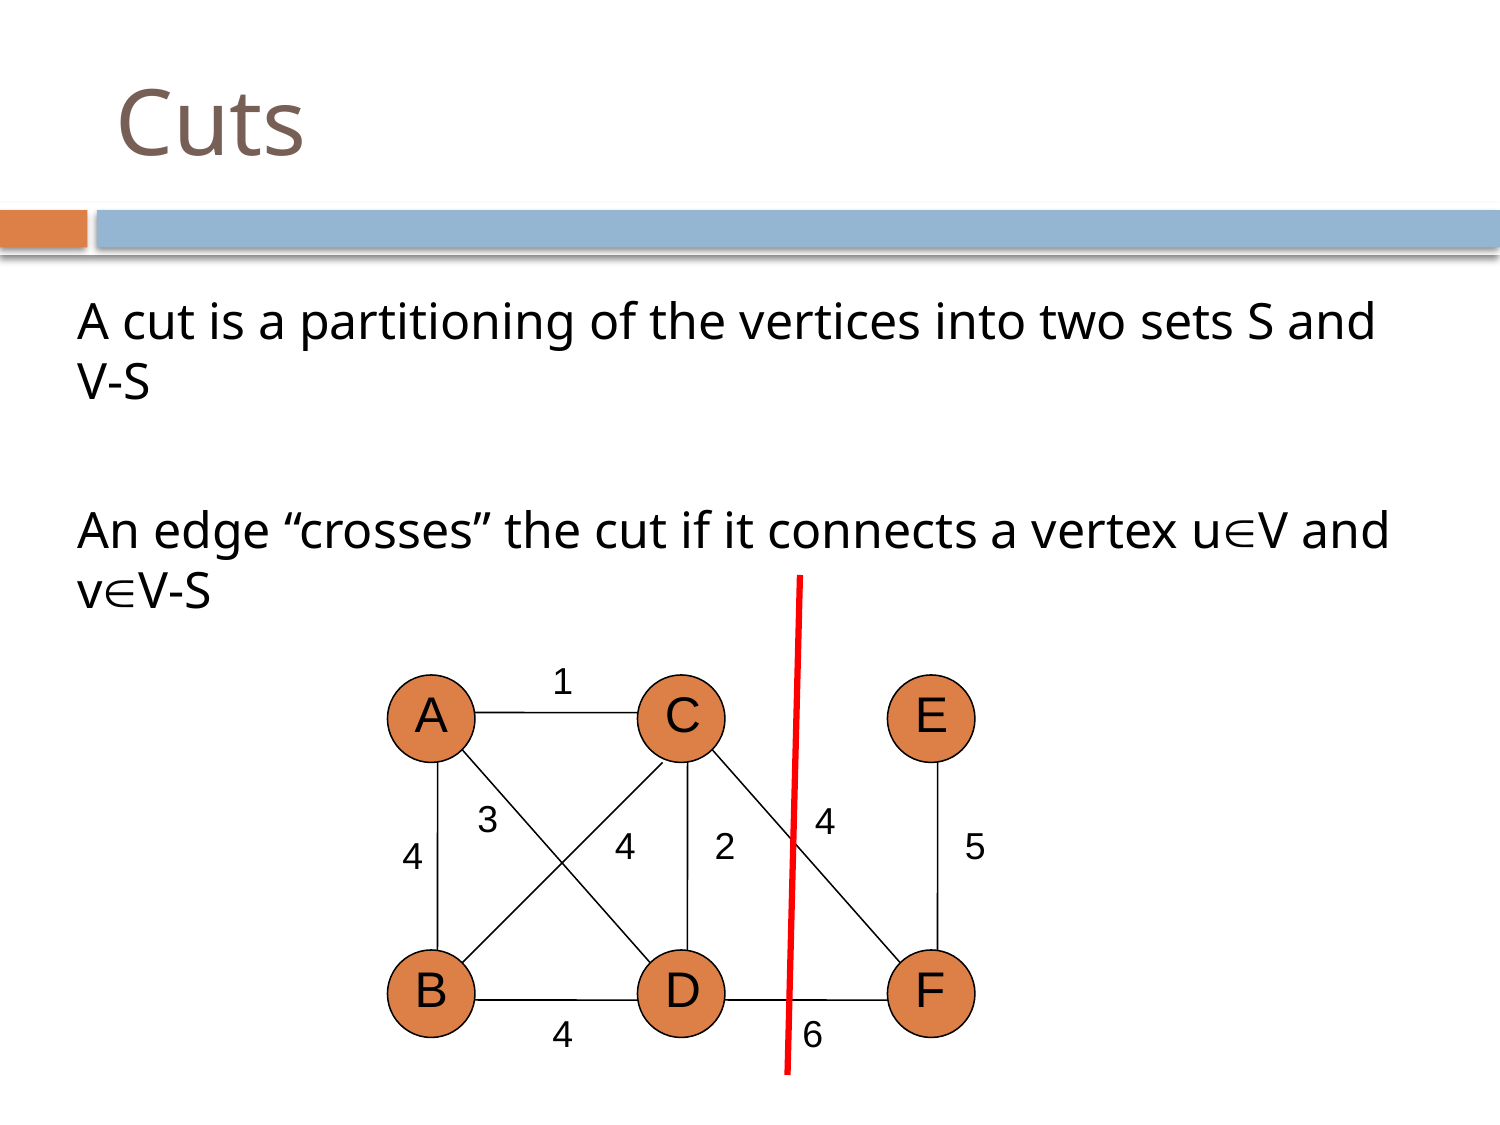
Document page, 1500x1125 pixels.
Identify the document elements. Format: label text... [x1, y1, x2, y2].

text_box 6 [787, 1002, 875, 1062]
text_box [637, 674, 726, 763]
text_box 4 [599, 814, 688, 875]
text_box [887, 674, 976, 763]
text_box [387, 949, 476, 1038]
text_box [887, 949, 976, 1038]
title Cuts [100, 37, 1438, 200]
text_box 4 [387, 824, 475, 885]
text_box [387, 674, 476, 763]
text_box 4 [799, 789, 888, 850]
text_box 1 [537, 649, 625, 710]
list A cut is a partitioning of the vertices into two sets S and V-S An edge “crosses” the cut if it connects a vertex uV and vV-S [62, 282, 1425, 575]
text_box 3 [462, 787, 550, 848]
text_box 5 [949, 814, 1038, 875]
text_box 4 [537, 1002, 625, 1062]
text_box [637, 949, 726, 1038]
text_box 2 [699, 814, 788, 875]
